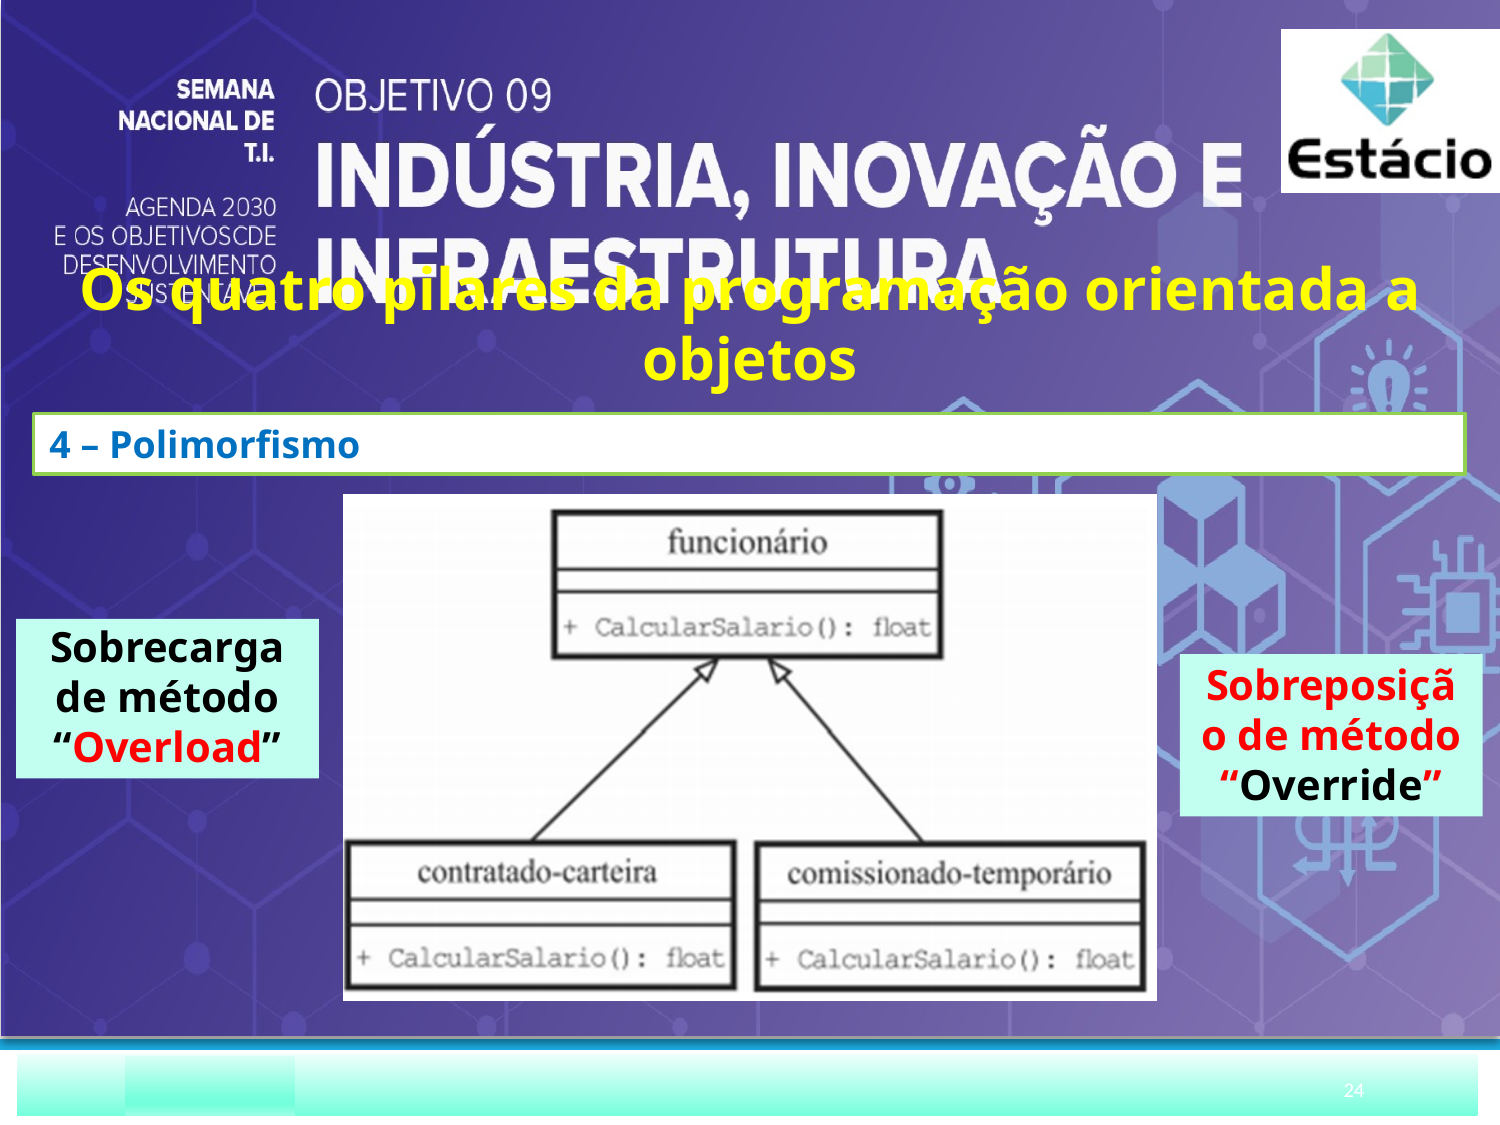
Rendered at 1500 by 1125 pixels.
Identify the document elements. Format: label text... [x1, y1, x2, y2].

picture [1, 0, 1500, 1036]
picture [125, 1056, 295, 1116]
text_box 24 [1217, 1059, 1380, 1120]
